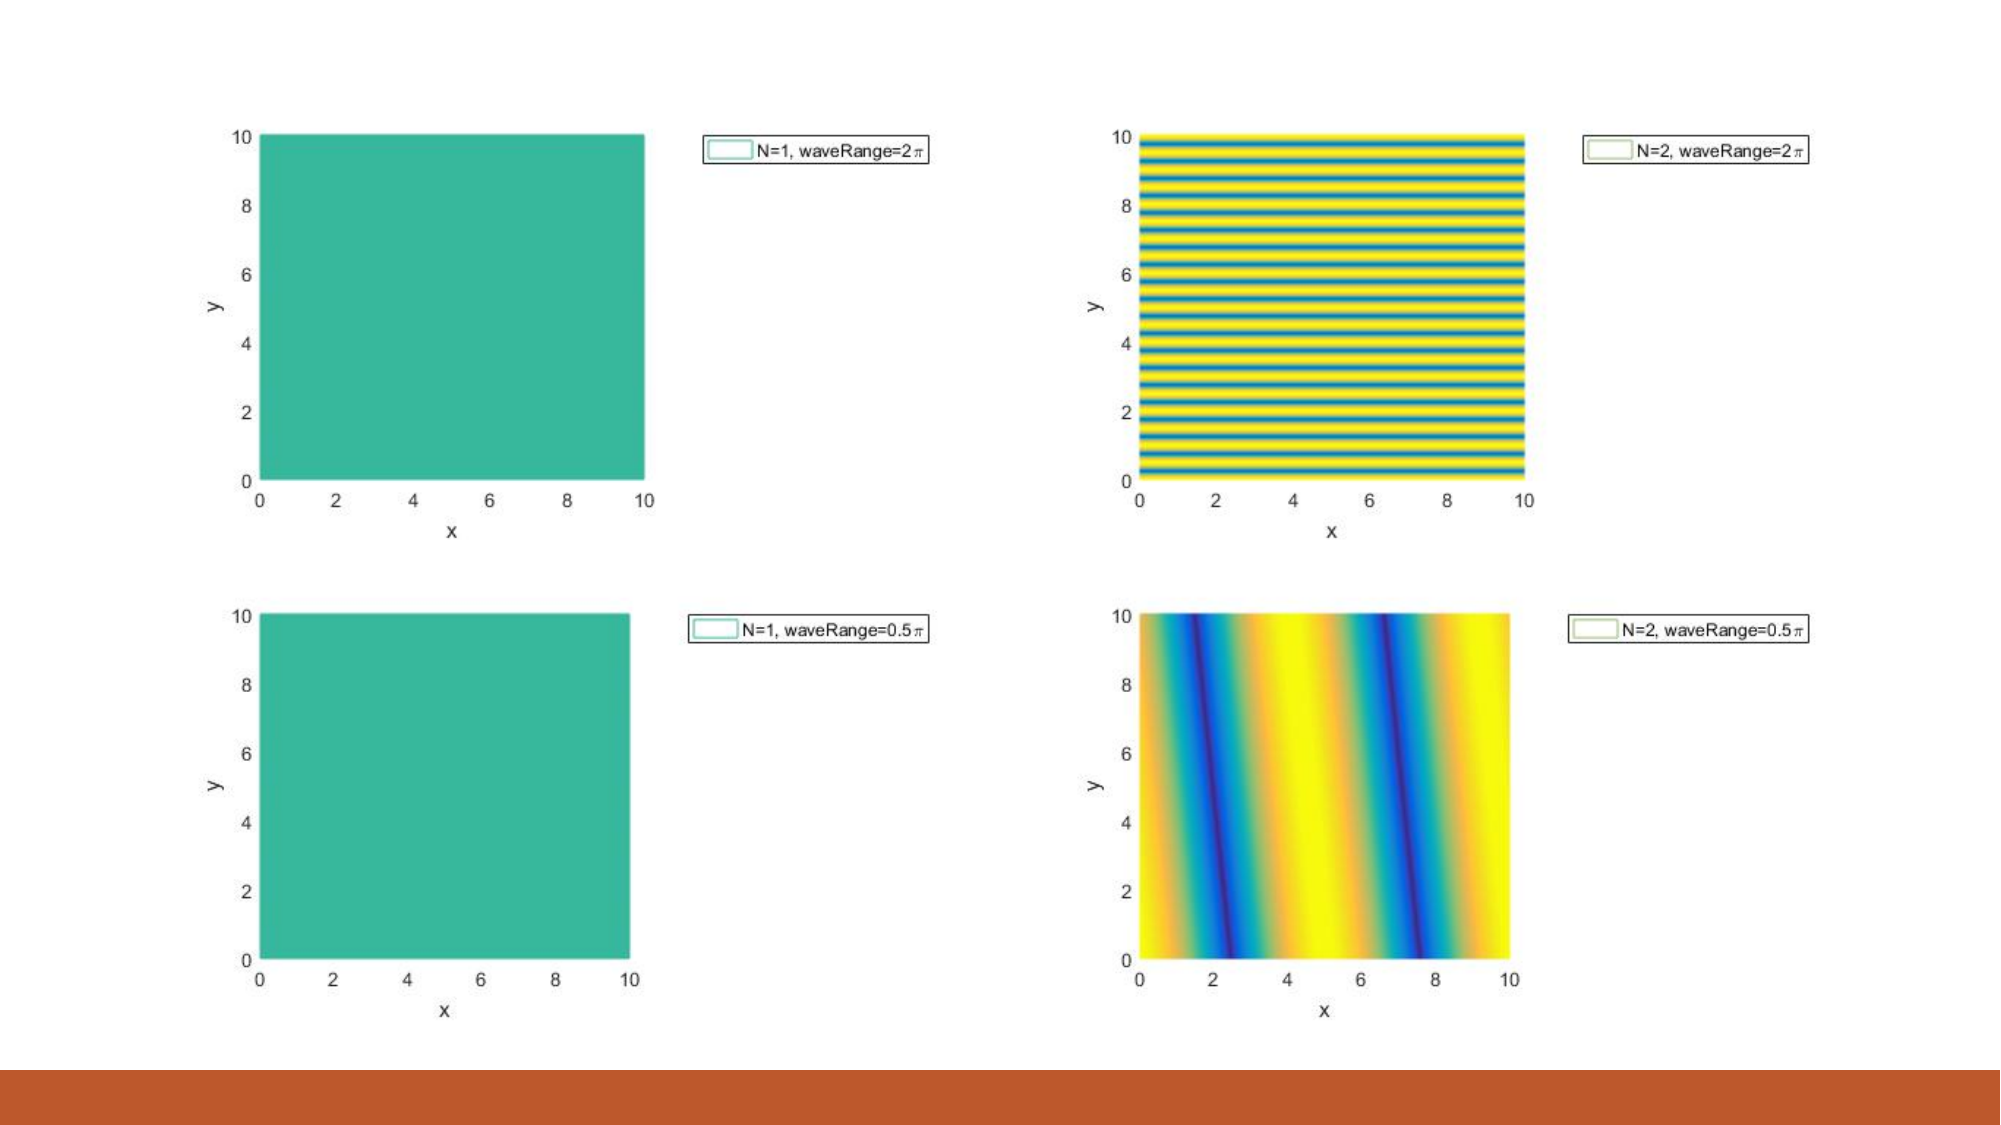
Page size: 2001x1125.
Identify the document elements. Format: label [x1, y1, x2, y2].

picture [0, 58, 2000, 1071]
